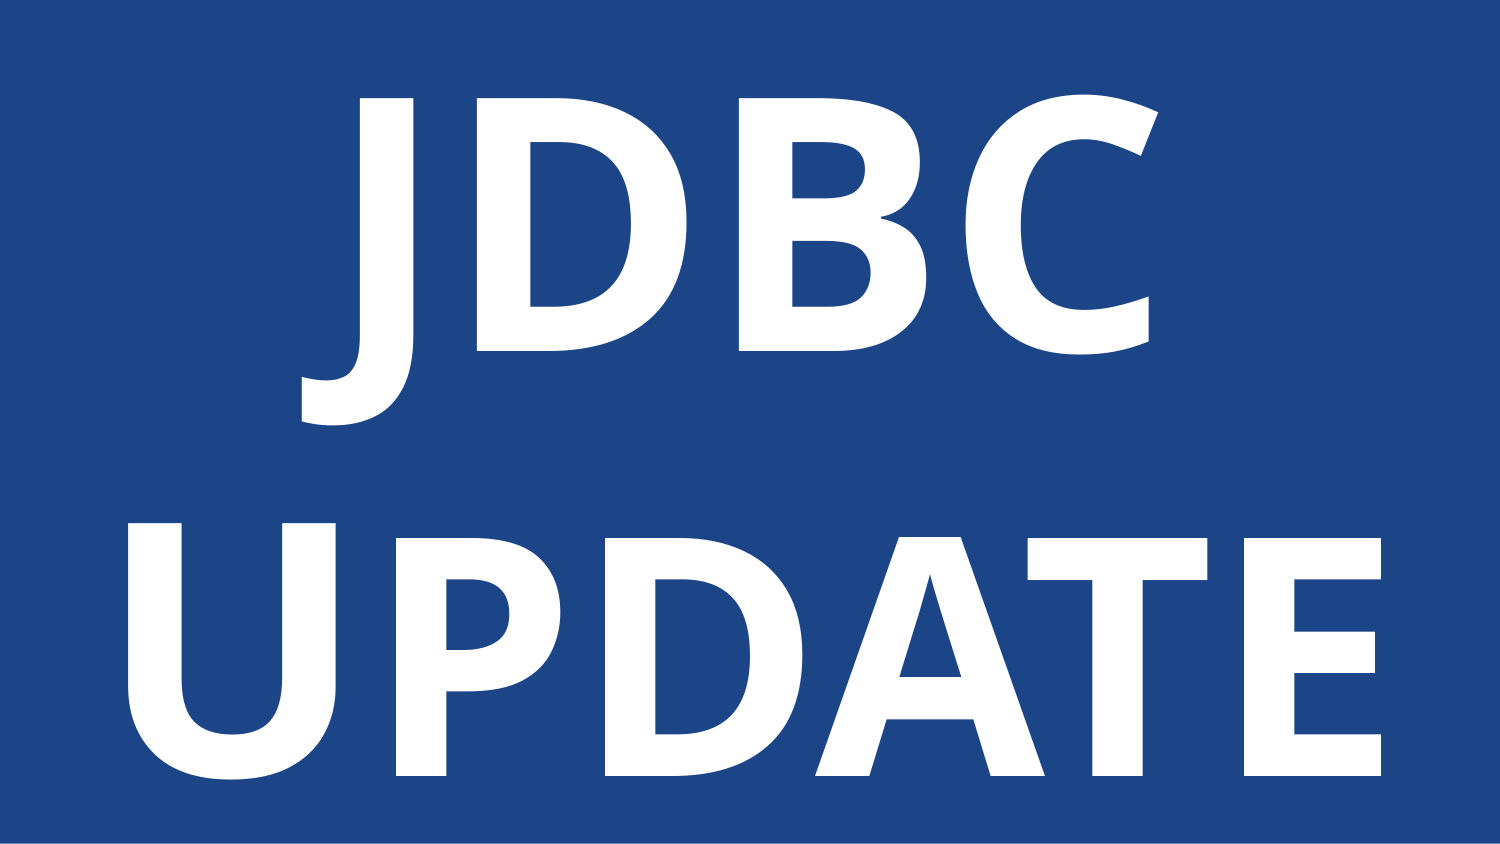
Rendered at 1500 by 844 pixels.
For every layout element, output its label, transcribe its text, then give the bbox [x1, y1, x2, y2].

title JDBC UPDATE [0, 0, 1500, 844]
